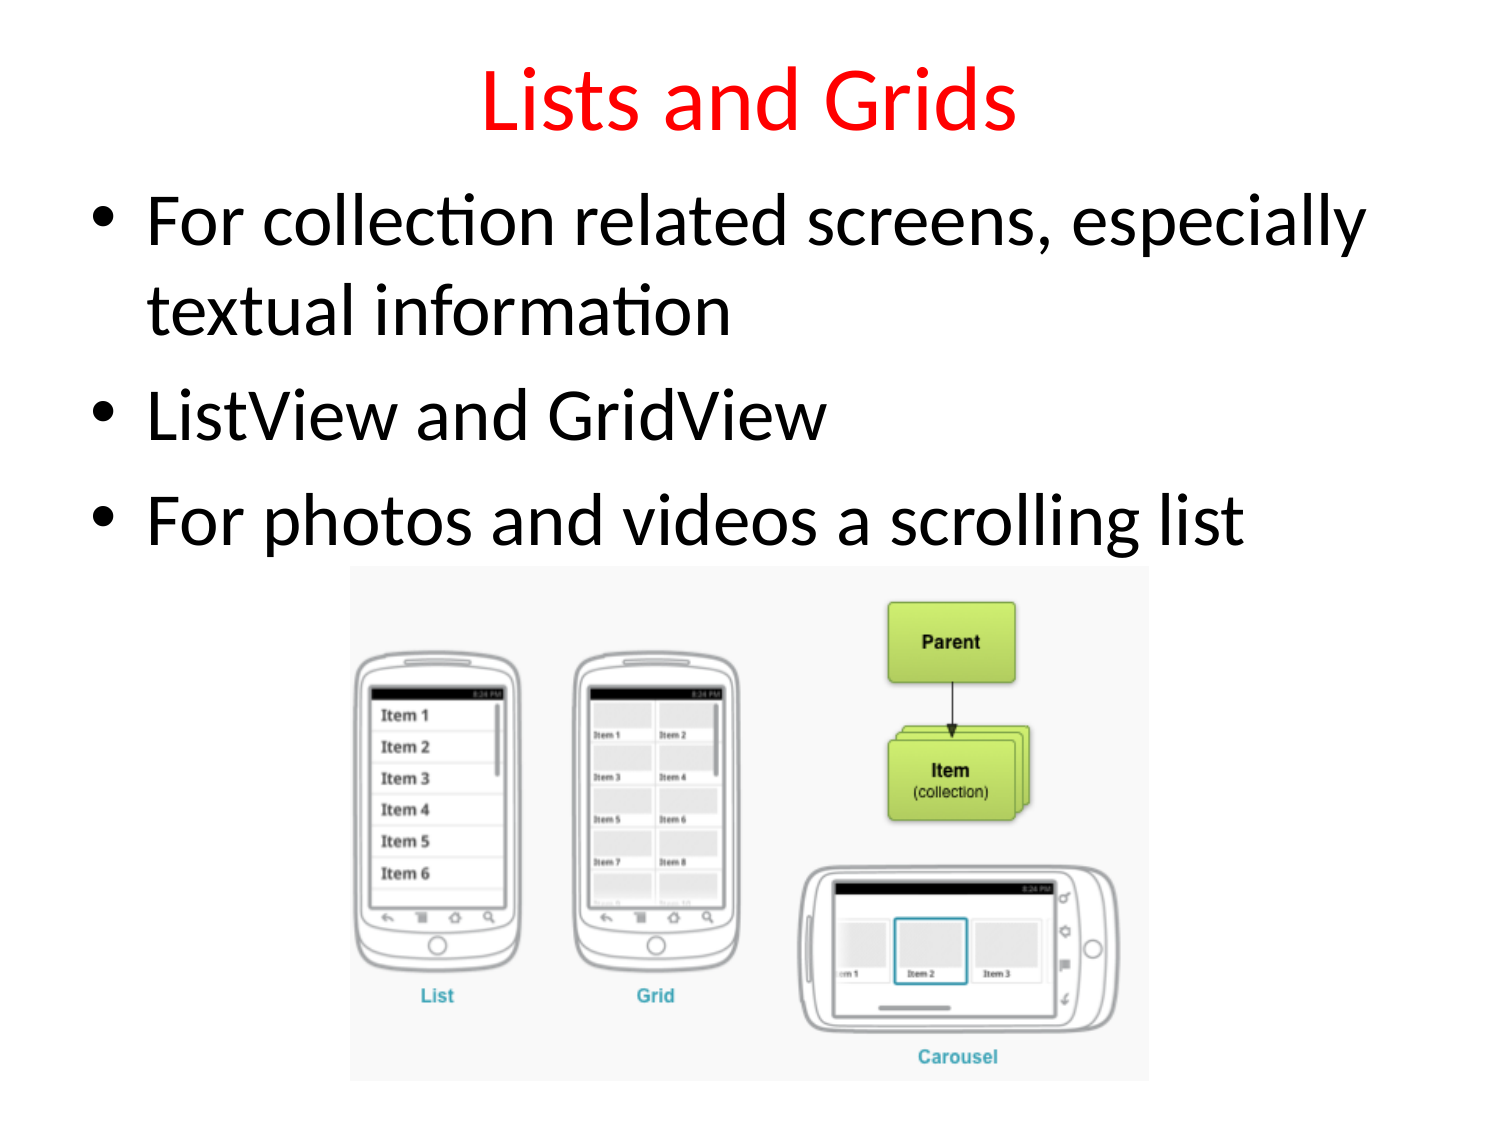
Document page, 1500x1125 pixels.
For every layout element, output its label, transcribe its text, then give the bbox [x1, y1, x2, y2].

title Lists and Grids [75, 0, 1425, 162]
list For collection related screens, especially textual information ListView and GridView For photos and videos a scrolling list [75, 162, 1425, 1018]
picture [349, 566, 1149, 1081]
